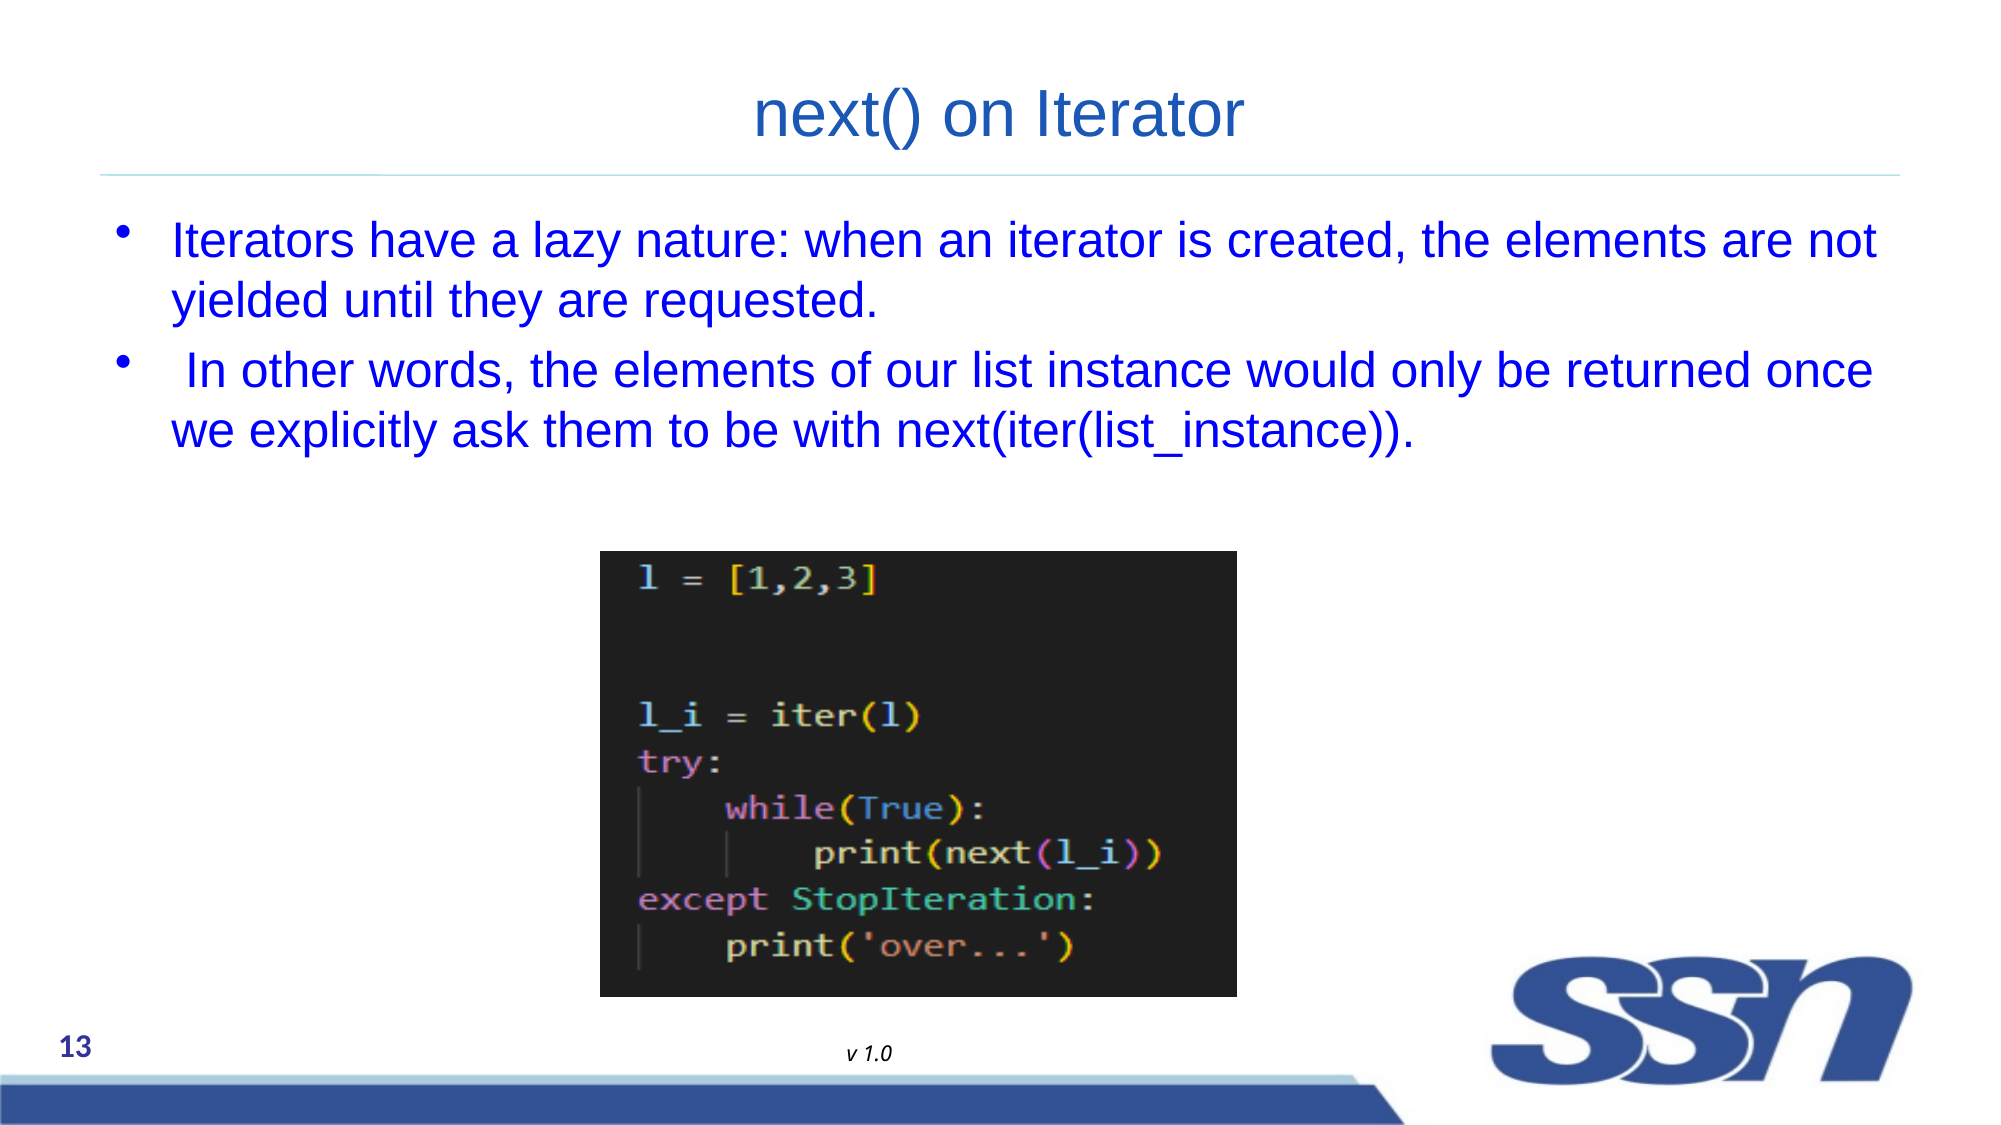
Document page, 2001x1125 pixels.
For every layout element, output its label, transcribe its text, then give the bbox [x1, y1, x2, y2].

title next() on Iterator [99, 44, 1901, 176]
picture [0, 551, 2000, 1125]
list Iterators have a lazy nature: when an iterator is created, the elements are not yielded until they are requested. In other words, the elements of our list instance would only be returned once we explicitly ask them to be with next(iter(list_instance)). [99, 199, 1901, 528]
